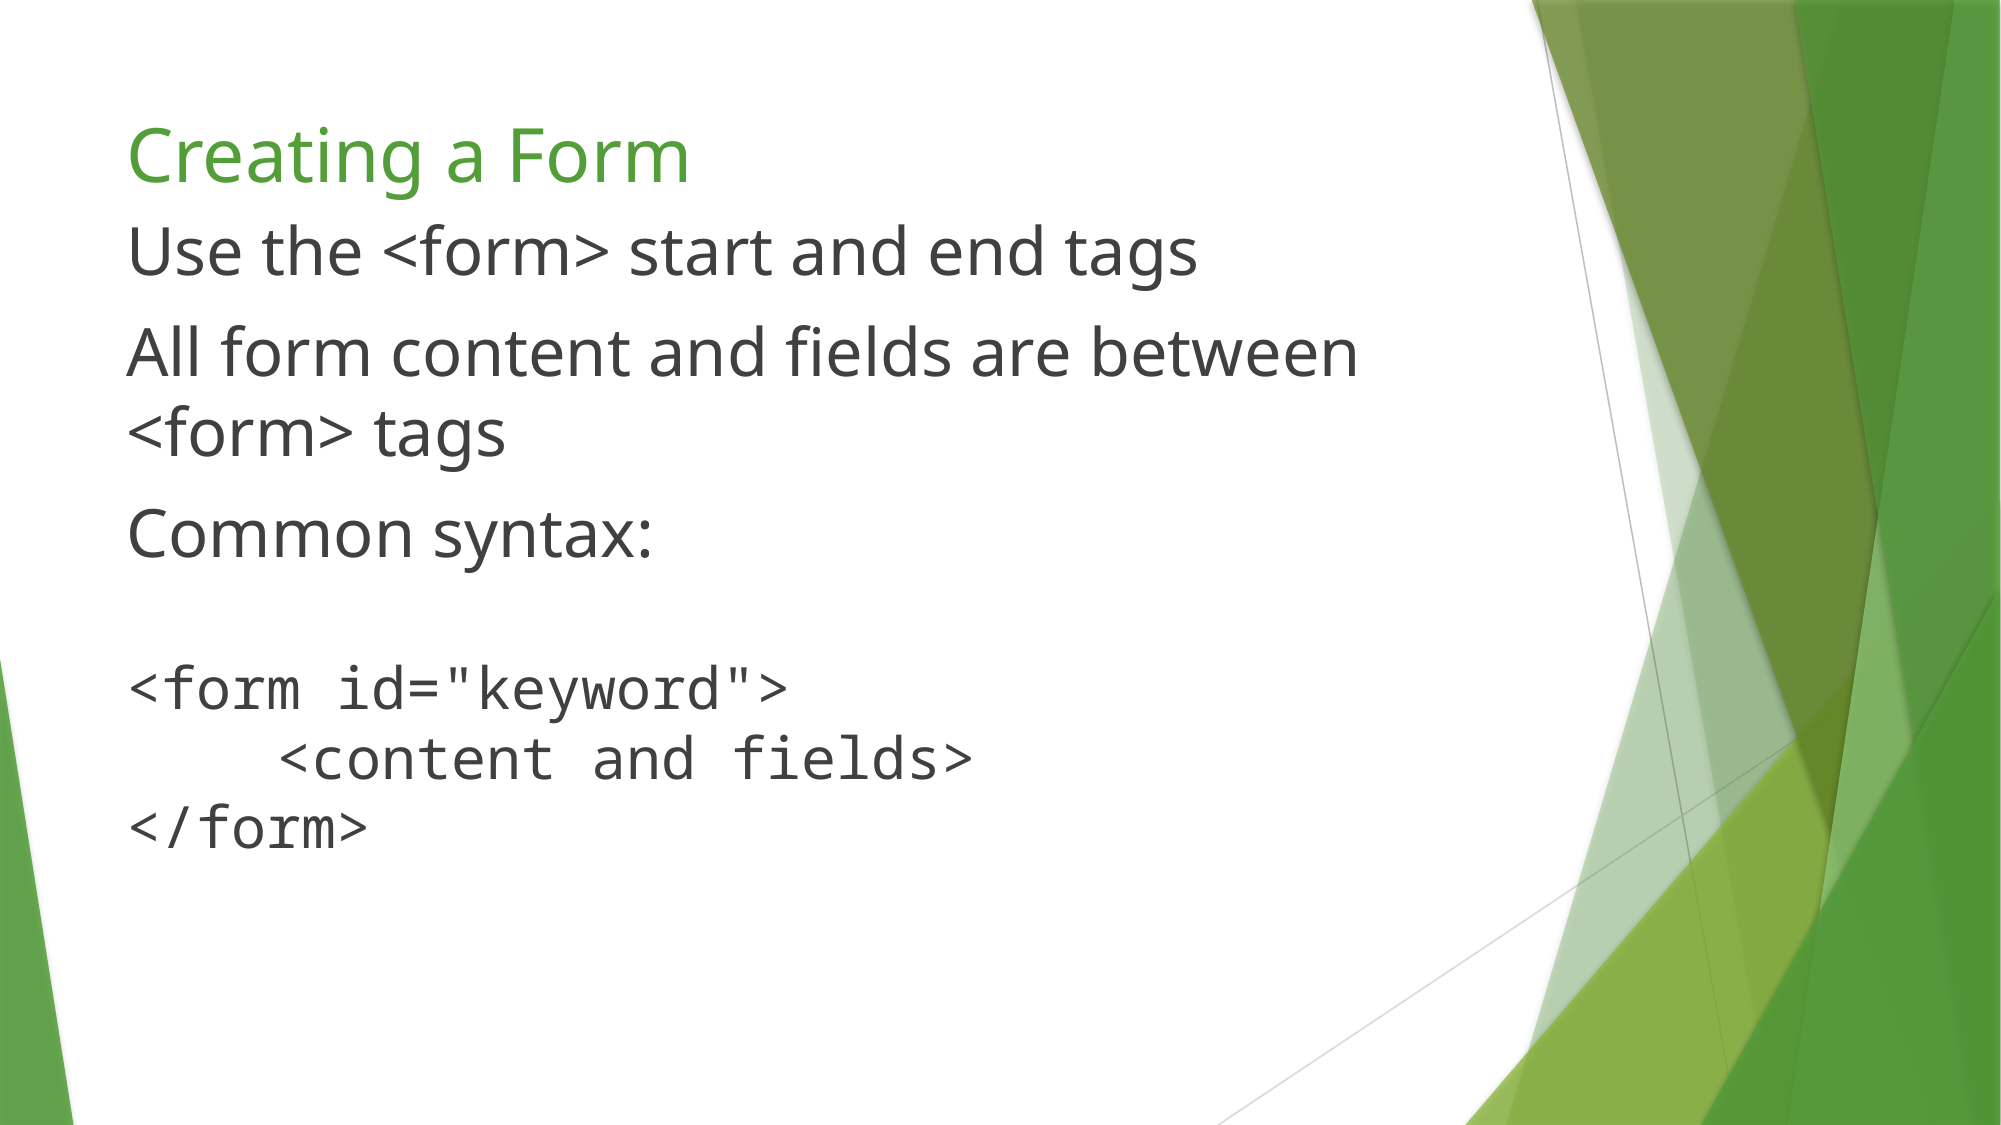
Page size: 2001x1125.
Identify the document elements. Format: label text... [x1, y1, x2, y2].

list Use the <form> start and end tags All form content and fields are between <form> tags Common syntax: <form id="keyword"> <content and fields> </form> [111, 201, 1503, 1073]
title Creating a Form [111, 99, 1522, 317]
